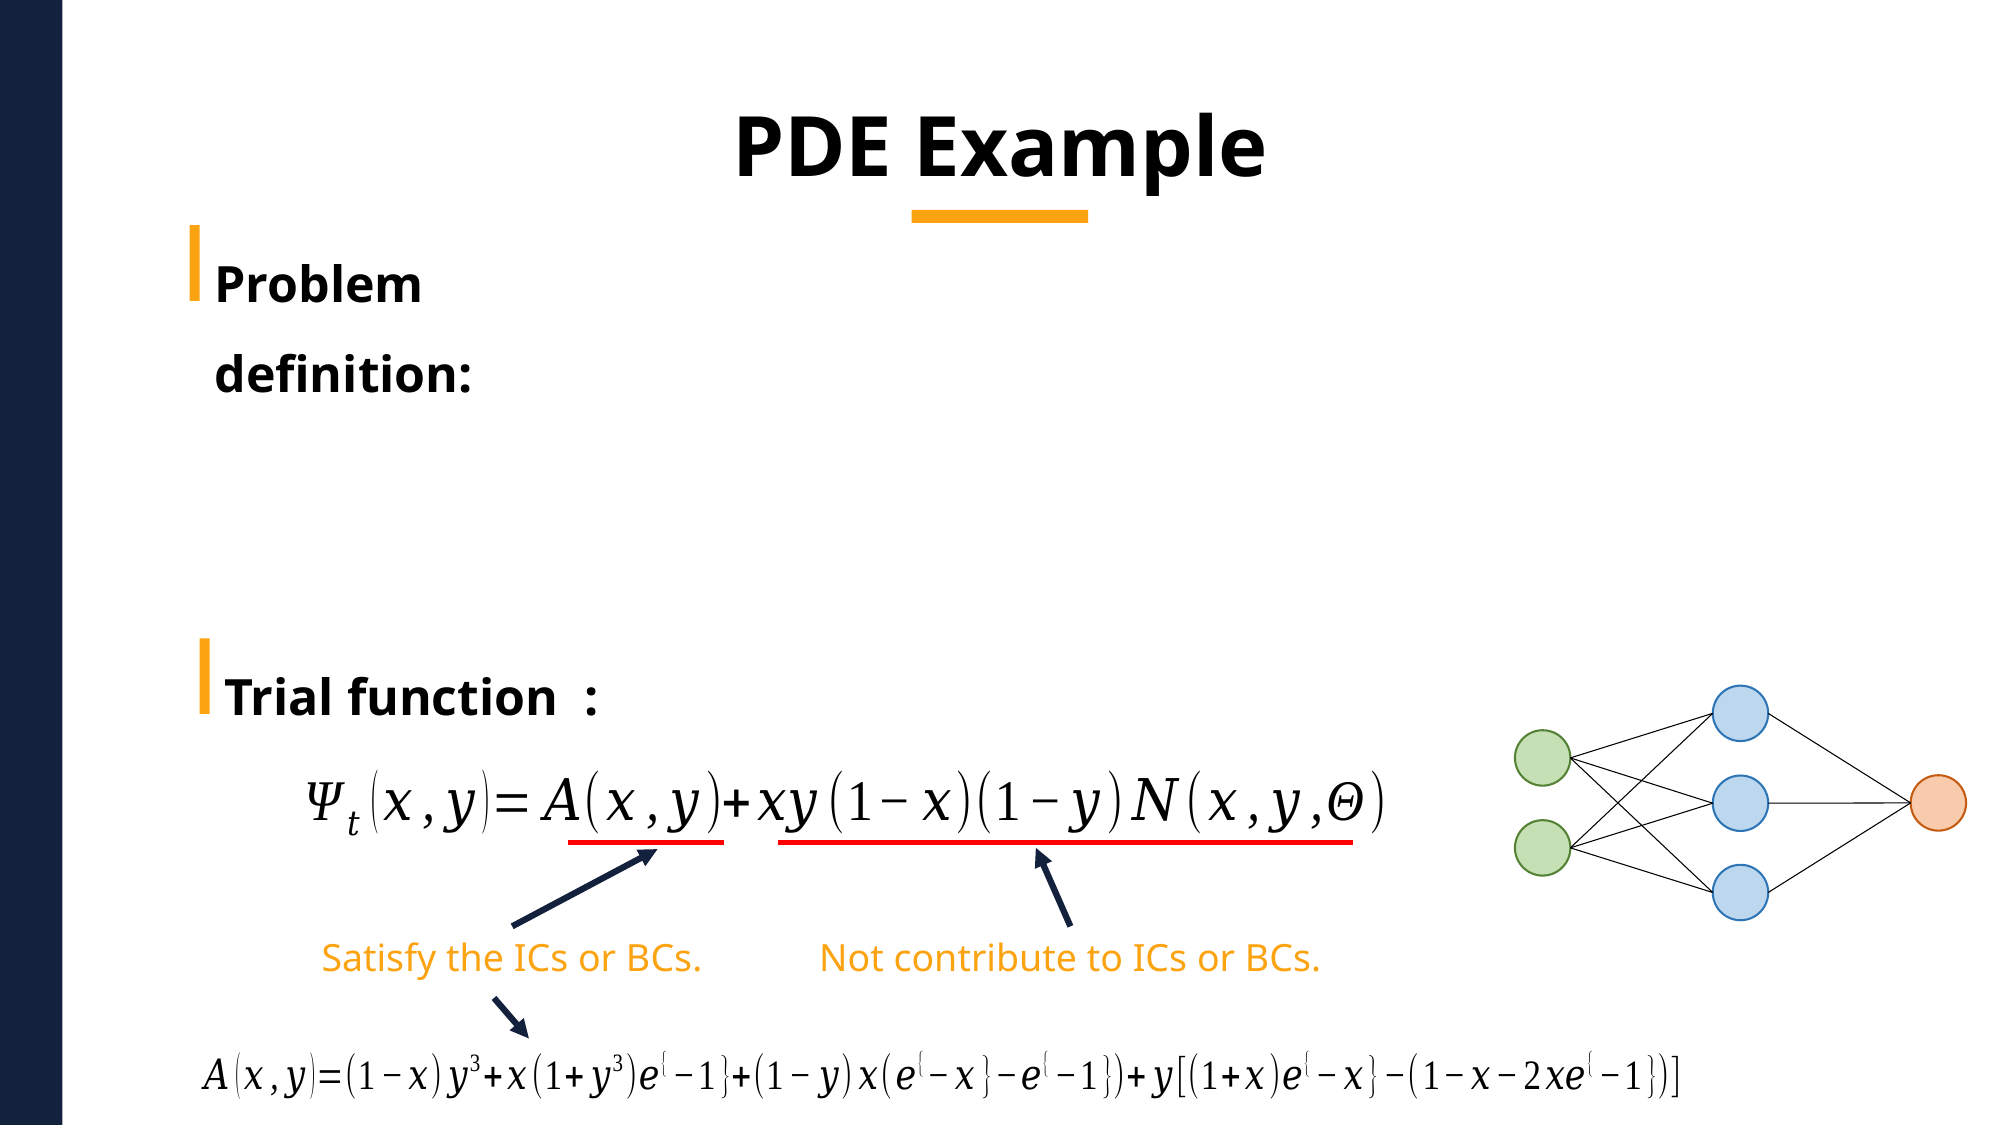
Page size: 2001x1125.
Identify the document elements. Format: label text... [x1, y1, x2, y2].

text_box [512, 849, 658, 927]
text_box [1035, 847, 1071, 927]
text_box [199, 627, 628, 725]
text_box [189, 214, 618, 312]
text_box Not contribute to ICs or BCs. [804, 926, 1337, 986]
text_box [494, 997, 529, 1039]
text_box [1514, 685, 1967, 921]
list PDE Example [0, 77, 2000, 223]
text_box Satisfy the ICs or BCs. [306, 926, 718, 986]
